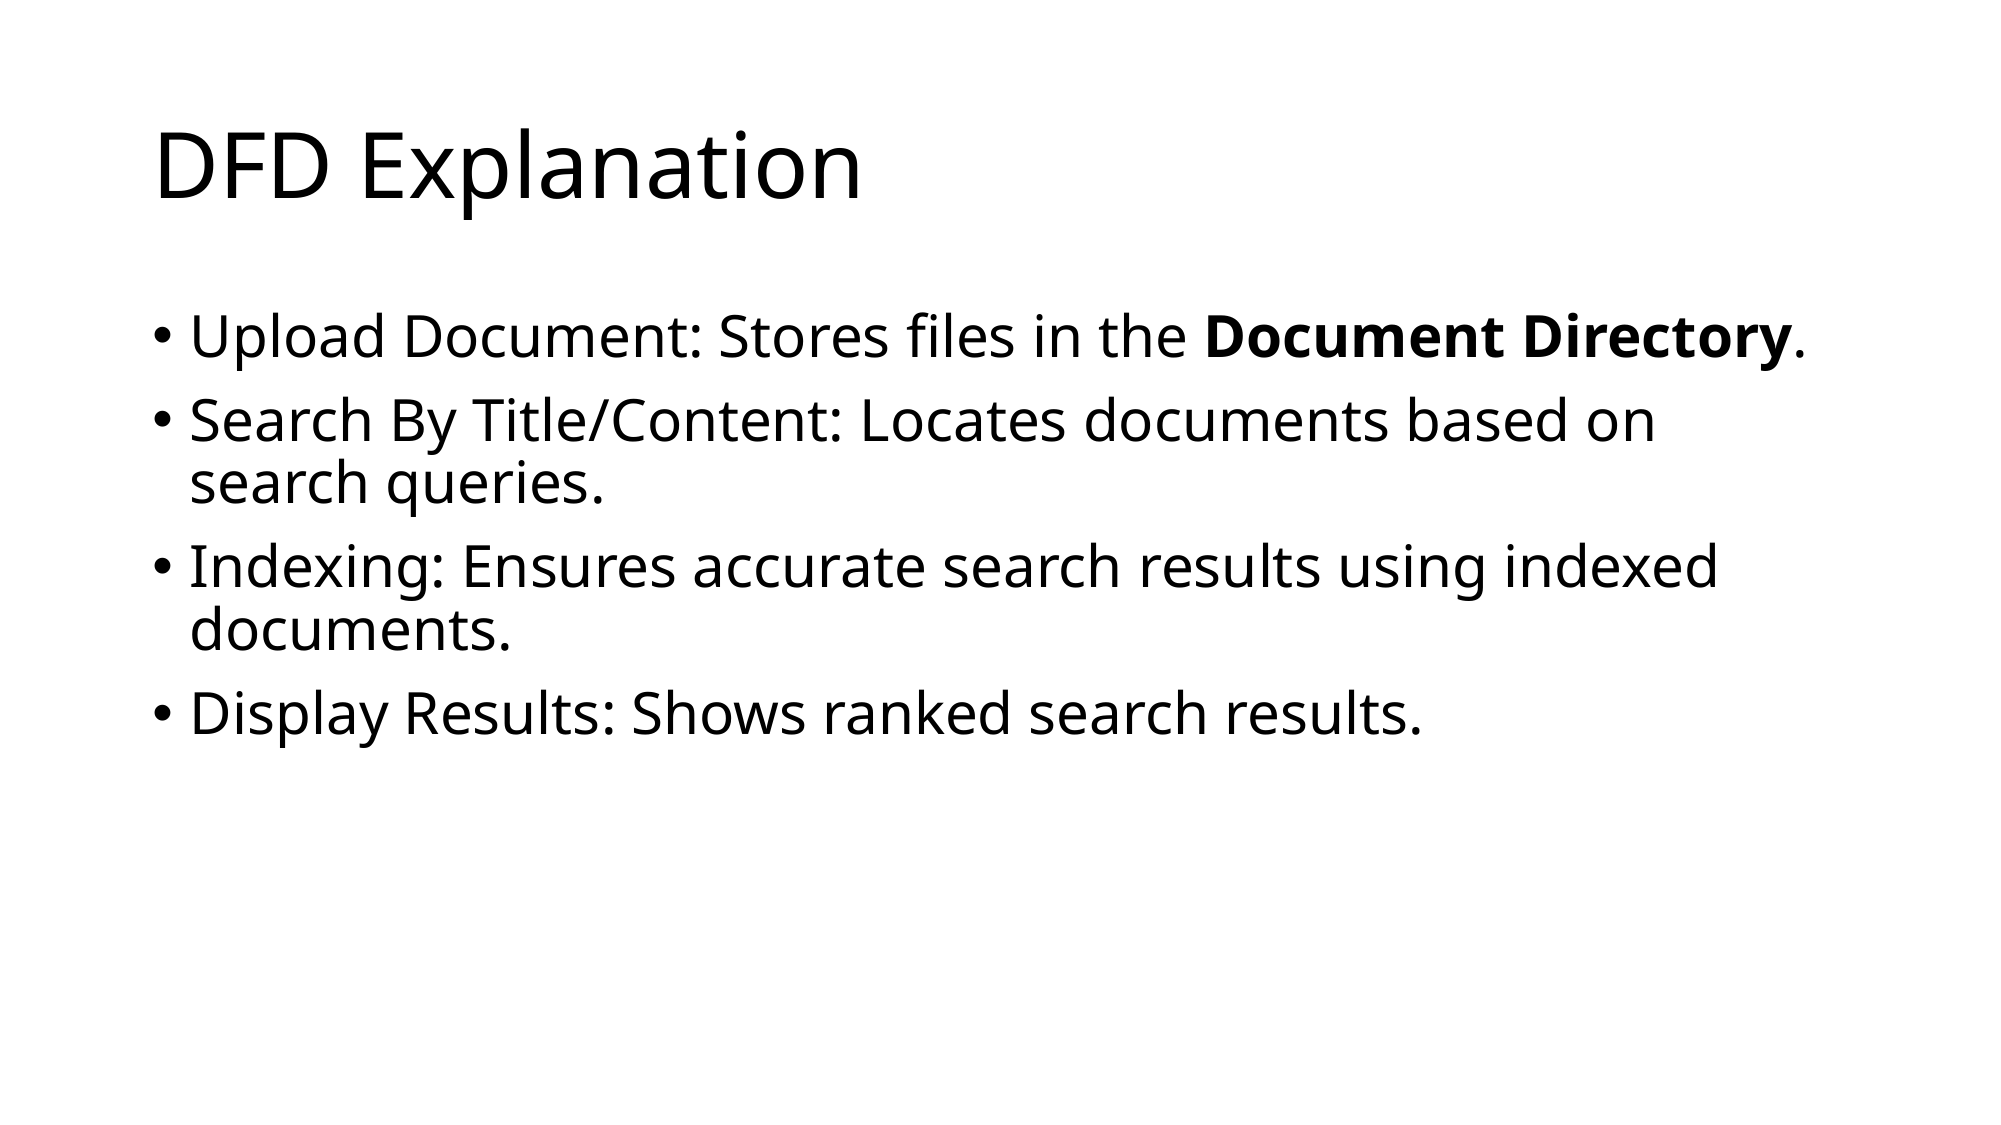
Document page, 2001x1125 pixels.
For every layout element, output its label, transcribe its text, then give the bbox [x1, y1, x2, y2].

list Upload Document: Stores files in the Document Directory. Search By Title/Content: Locates documents based on search queries. Indexing: Ensures accurate search results using indexed documents. Display Results: Shows ranked search results. [137, 299, 1863, 1014]
title DFD Explanation [137, 59, 1863, 278]
